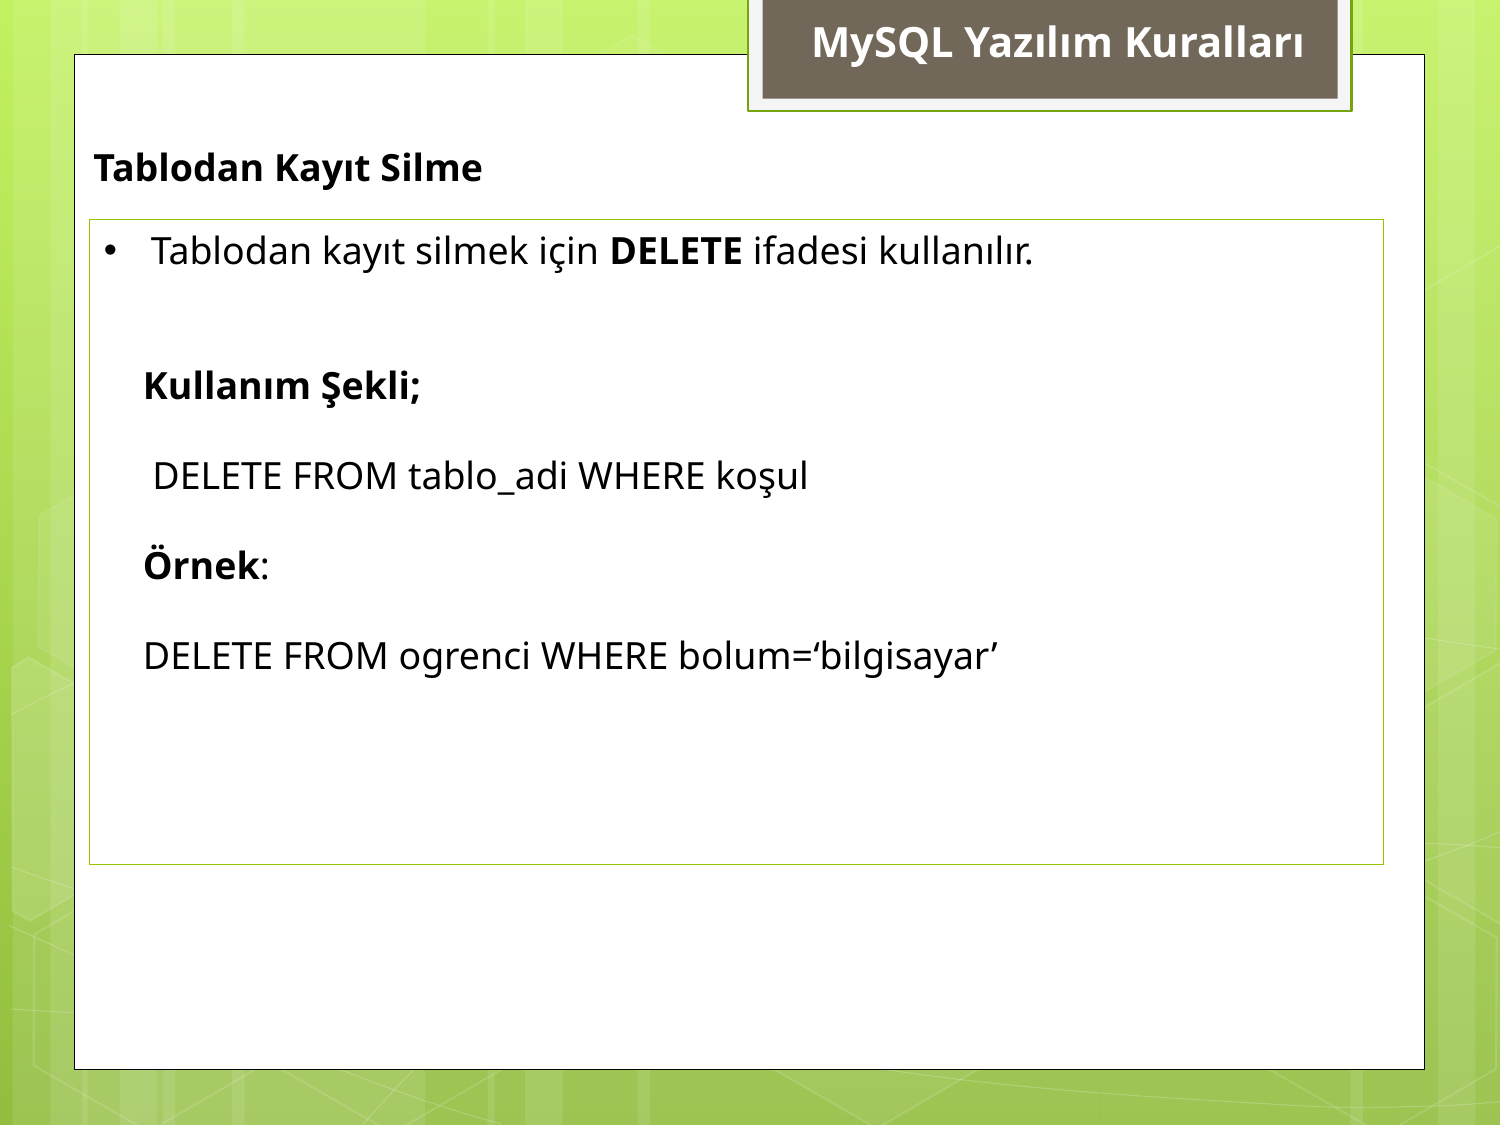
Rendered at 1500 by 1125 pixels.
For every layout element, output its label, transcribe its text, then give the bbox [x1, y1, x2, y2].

text_box Tablodan Kayıt Silme [78, 136, 1373, 197]
text_box Tablodan kayıt silmek için DELETE ifadesi kullanılır. Kullanım Şekli; DELETE FROM tablo_adi WHERE koşul Örnek: DELETE FROM ogrenci WHERE bolum=‘bilgisayar’ [89, 219, 1384, 865]
text_box MySQL Yazılım Kuralları [796, 7, 1320, 73]
